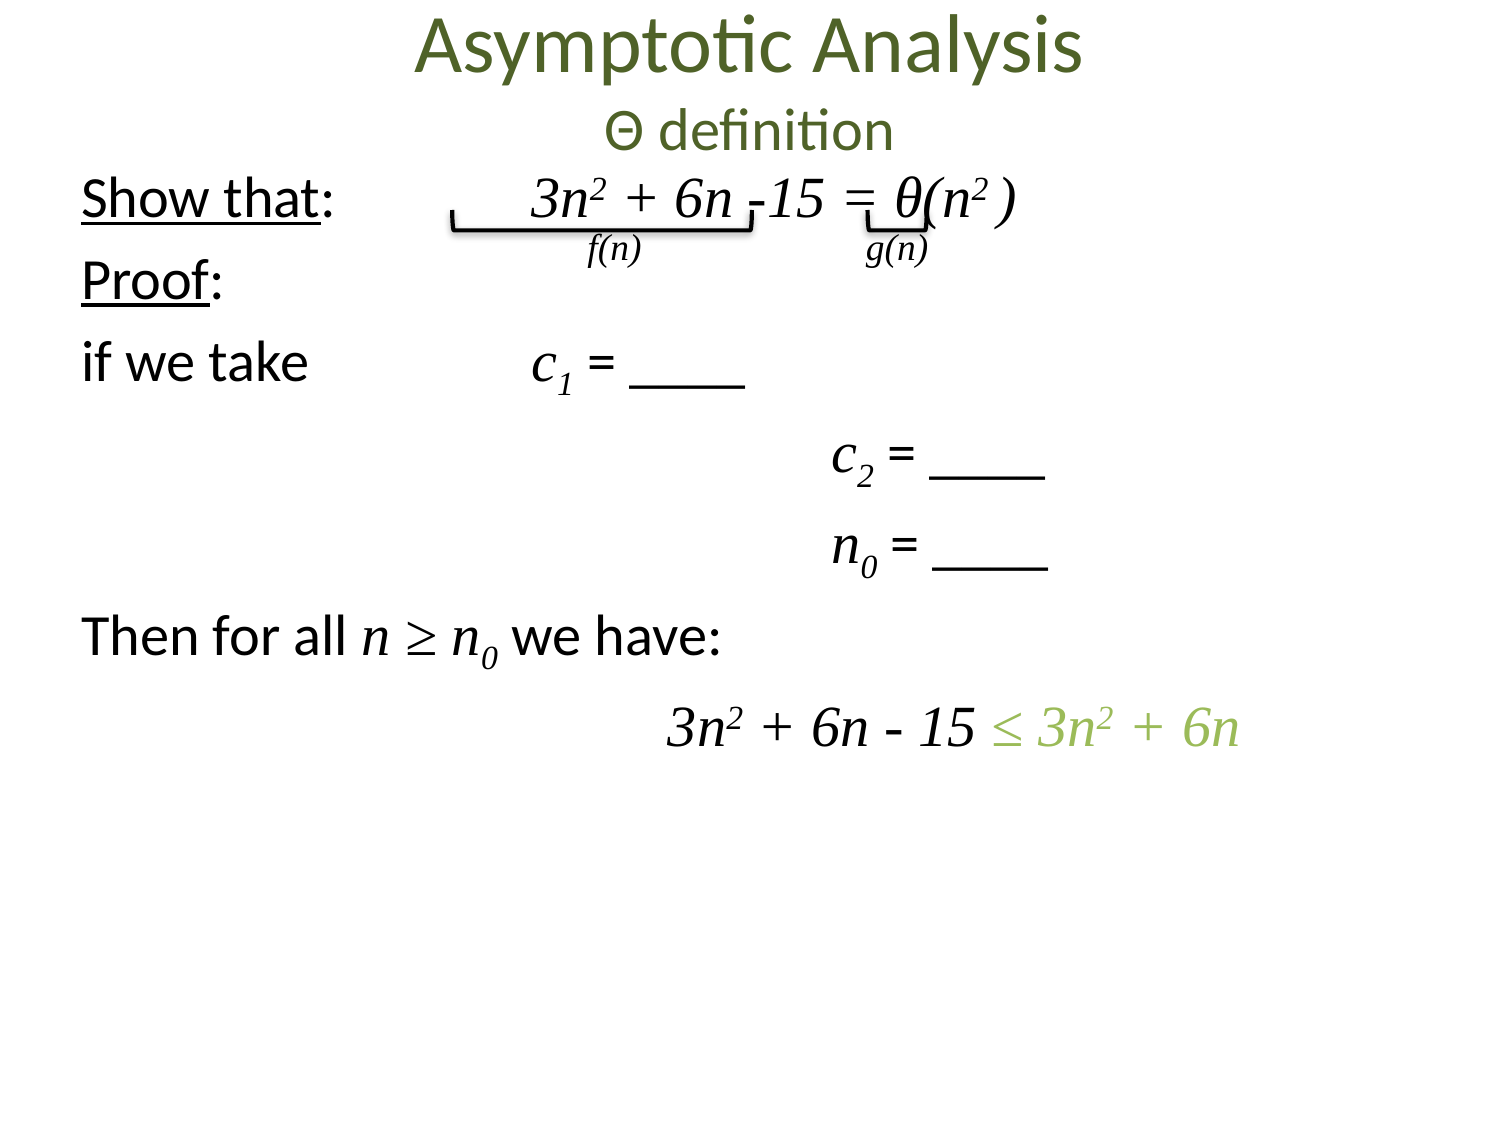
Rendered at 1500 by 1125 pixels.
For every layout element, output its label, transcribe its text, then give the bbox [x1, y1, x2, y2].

text_box f(n) [565, 215, 664, 276]
text_box g(n) [848, 215, 946, 276]
text_box [865, 209, 929, 215]
text_box Asymptotic Analysis Θ definition [74, 0, 1425, 170]
text_box Show that: 3n2 + 6n -15 = θ(n2 ) Proof: if we take c1 = ____ c2 = ____ n0 = ____ Then for all n ≥ n0 we have: 3n2 ≤ 3n2 + 6n - 15 ≤ 3n2 + 6n [66, 152, 1500, 1125]
text_box [450, 209, 754, 233]
